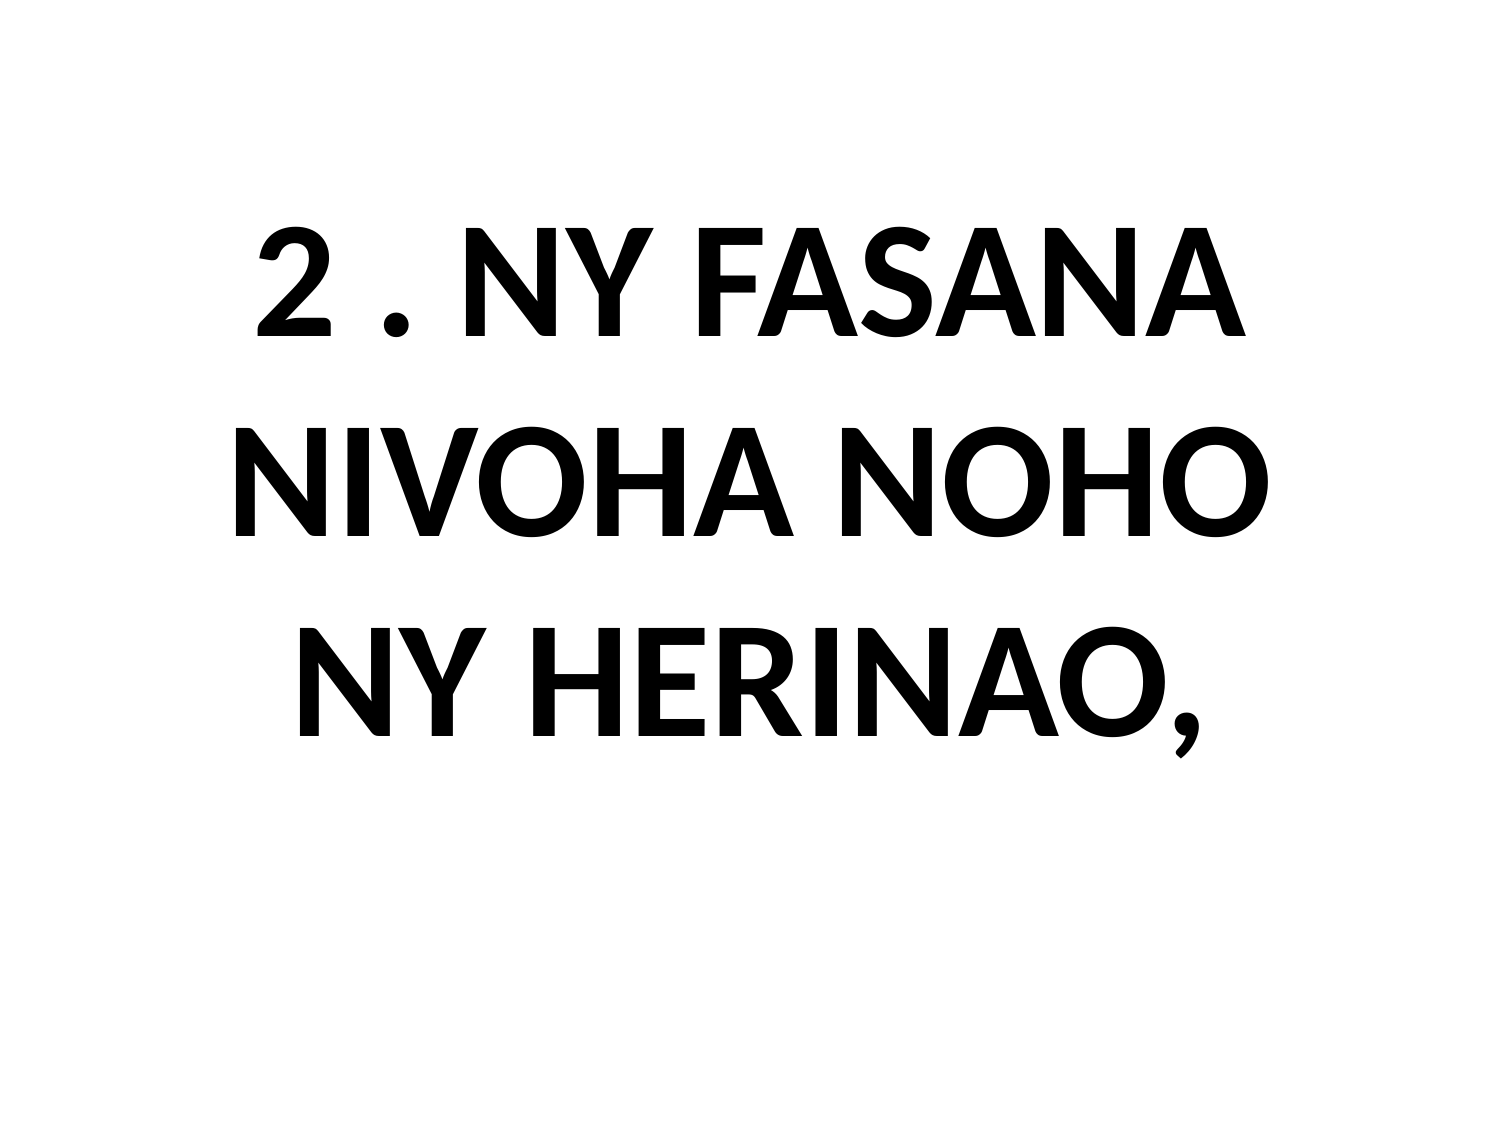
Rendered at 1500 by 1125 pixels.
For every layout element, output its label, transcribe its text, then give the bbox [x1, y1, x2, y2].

title 2 . NY FASANA NIVOHA NOHO NY HERINAO, [112, 349, 1388, 591]
